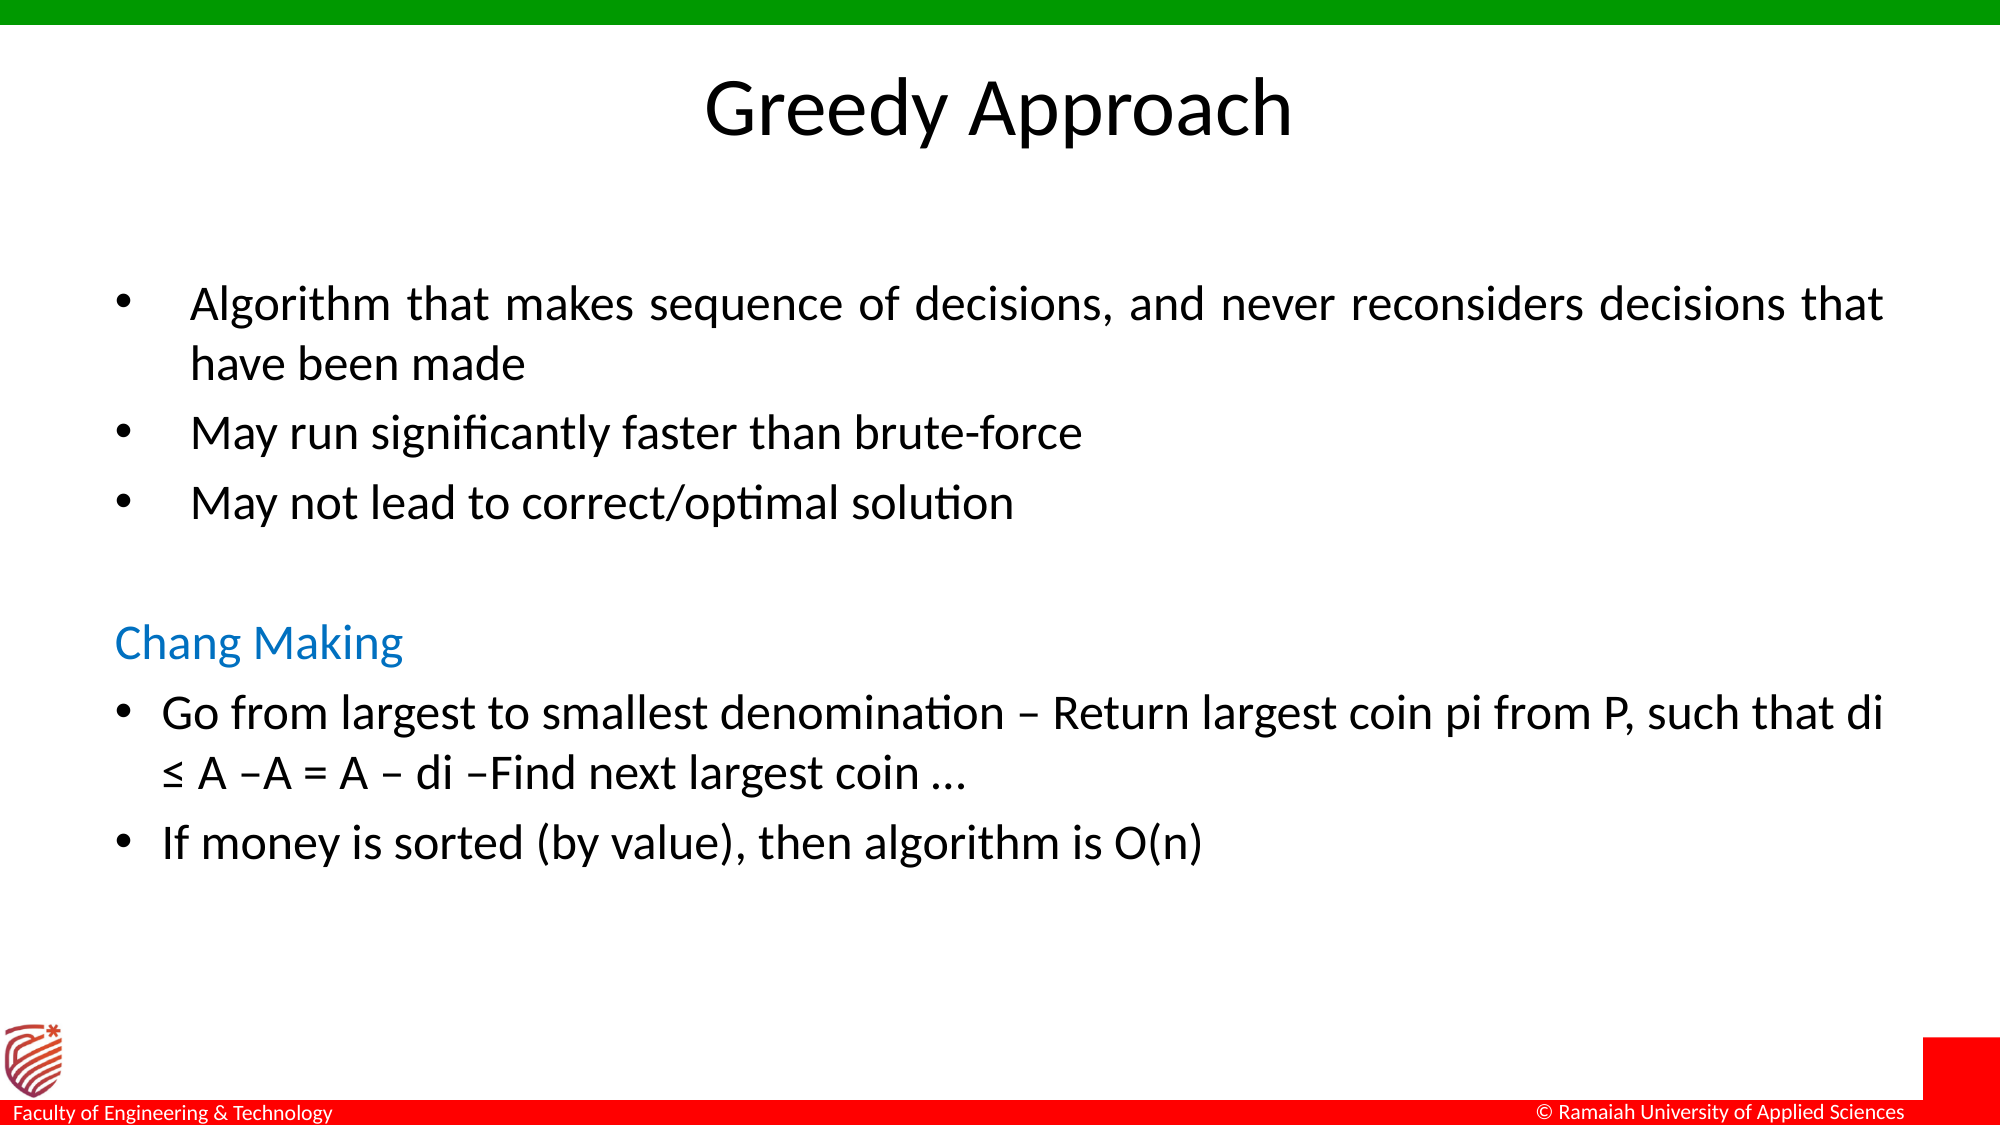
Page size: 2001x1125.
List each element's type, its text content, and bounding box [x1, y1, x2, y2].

title Greedy Approach [99, 45, 1900, 233]
list Algorithm that makes sequence of decisions, and never reconsiders decisions that have been made May run significantly faster than brute-force May not lead to correct/optimal solution Chang Making Go from largest to smallest denomination – Return largest coin pi from P, such that di ≤ A –A = A – di –Find next largest coin … If money is sorted (by value), then algorithm is O(n) [99, 262, 1900, 1005]
picture [0, 1013, 69, 1100]
